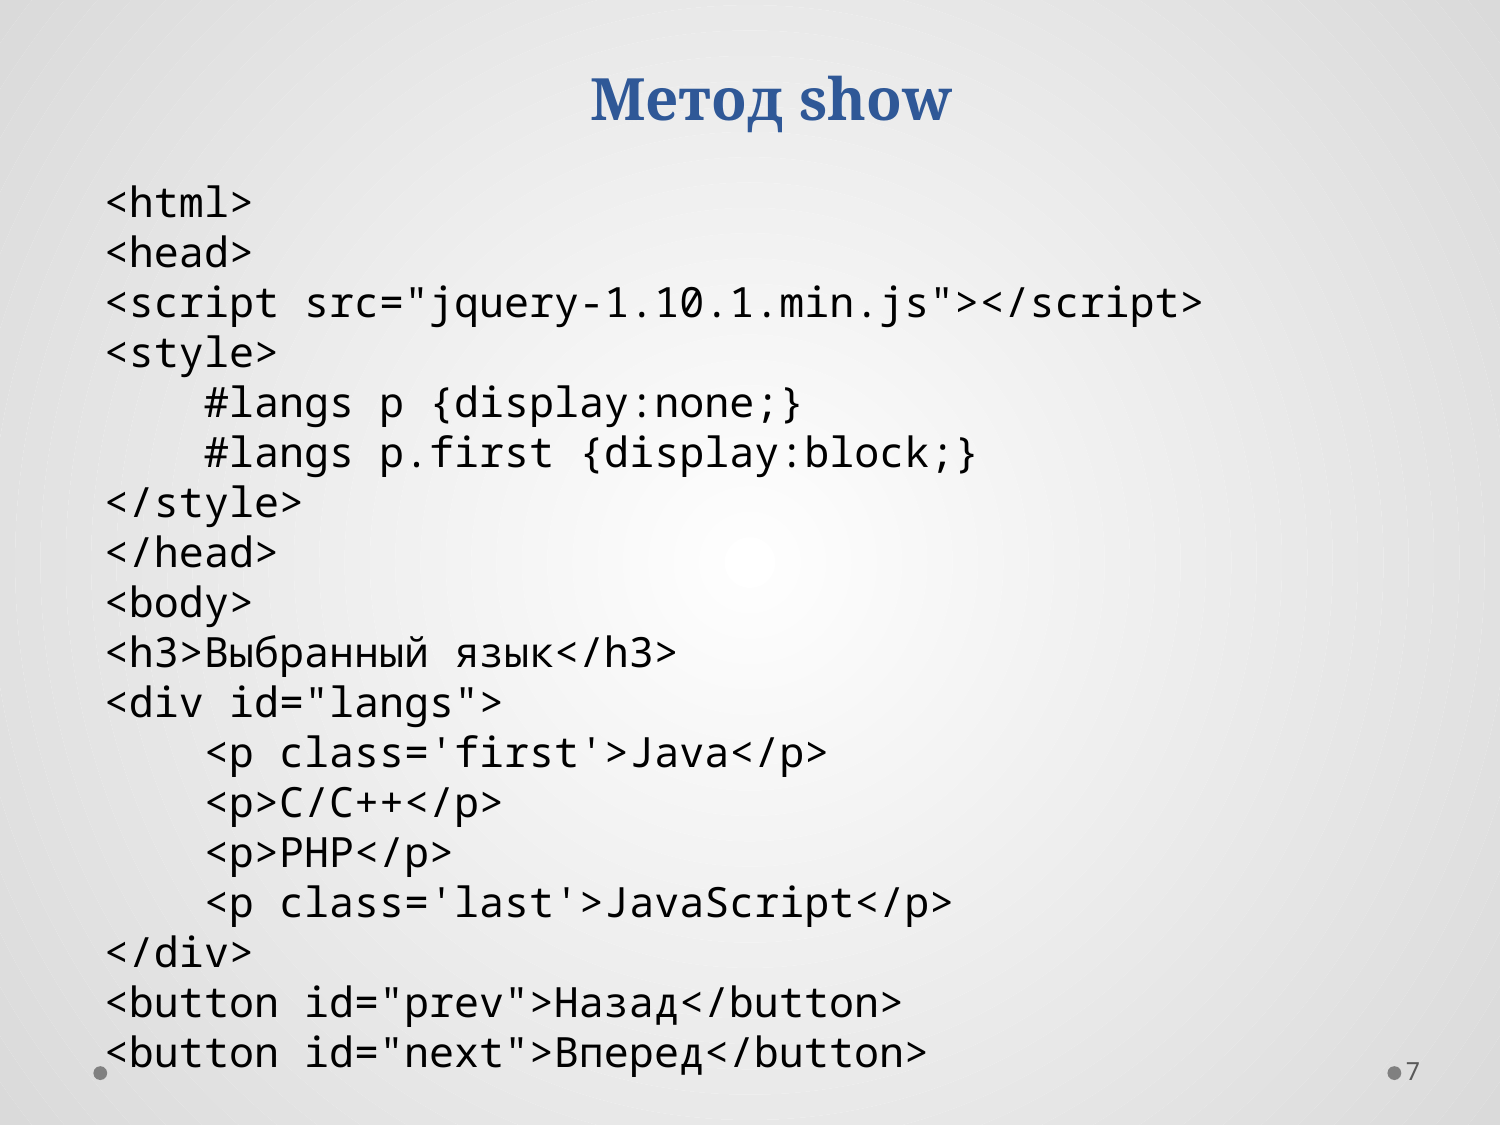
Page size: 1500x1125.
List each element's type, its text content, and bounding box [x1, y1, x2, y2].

text_box Метод show [118, 54, 1424, 140]
slide_number 7 [1401, 1042, 1494, 1103]
text_box <html> <head> <script src="jquery-1.10.1.min.js"></script> <style> #langs p {display:none;} #langs p.first {display:block;} </style> </head> <body> <h3>Выбранный язык</h3> <div id="langs"> <p class='first'>Java</p> <p>C/C++</p> <p>PHP</p> <p class='last'>JavaScript</p> </div> <button id="prev">Назад</button> <button id="next">Вперед</button> [89, 167, 1453, 1084]
